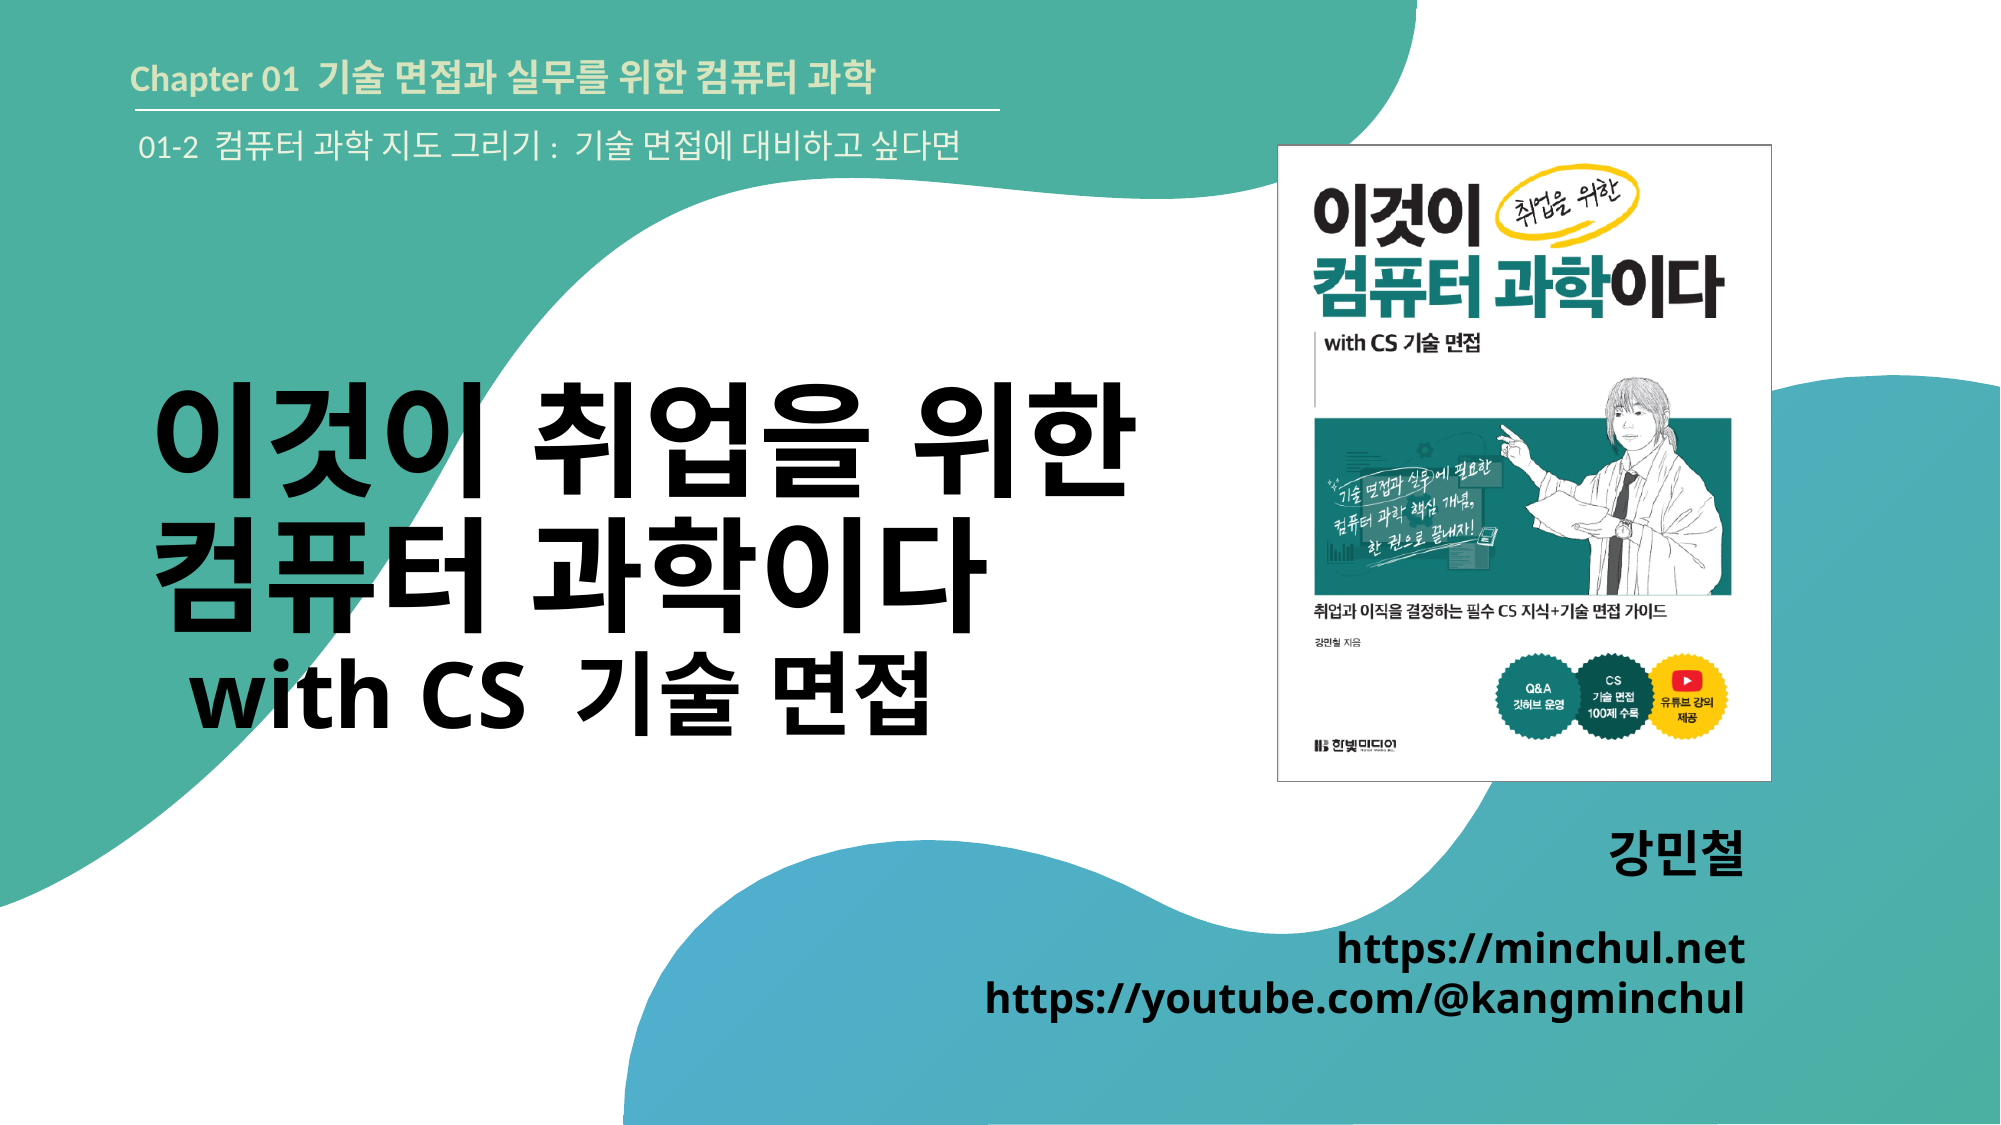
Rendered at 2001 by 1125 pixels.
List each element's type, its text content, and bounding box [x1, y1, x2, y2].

text_box 01-2 컴퓨터 과학 지도 그리기: 기술 면접에 대비하고 싶다면 [123, 117, 1124, 173]
title 이것이 취업을 위한 컴퓨터 과학이다 with CS 기술 면접 [134, 364, 1279, 877]
picture [1277, 145, 1772, 781]
text_box Chapter 01 기술 면접과 실무를 위한 컴퓨터 과학 [115, 46, 1562, 152]
text_box 강민철 https://minchul.net https://youtube.com/@kangminchul [916, 806, 1762, 983]
